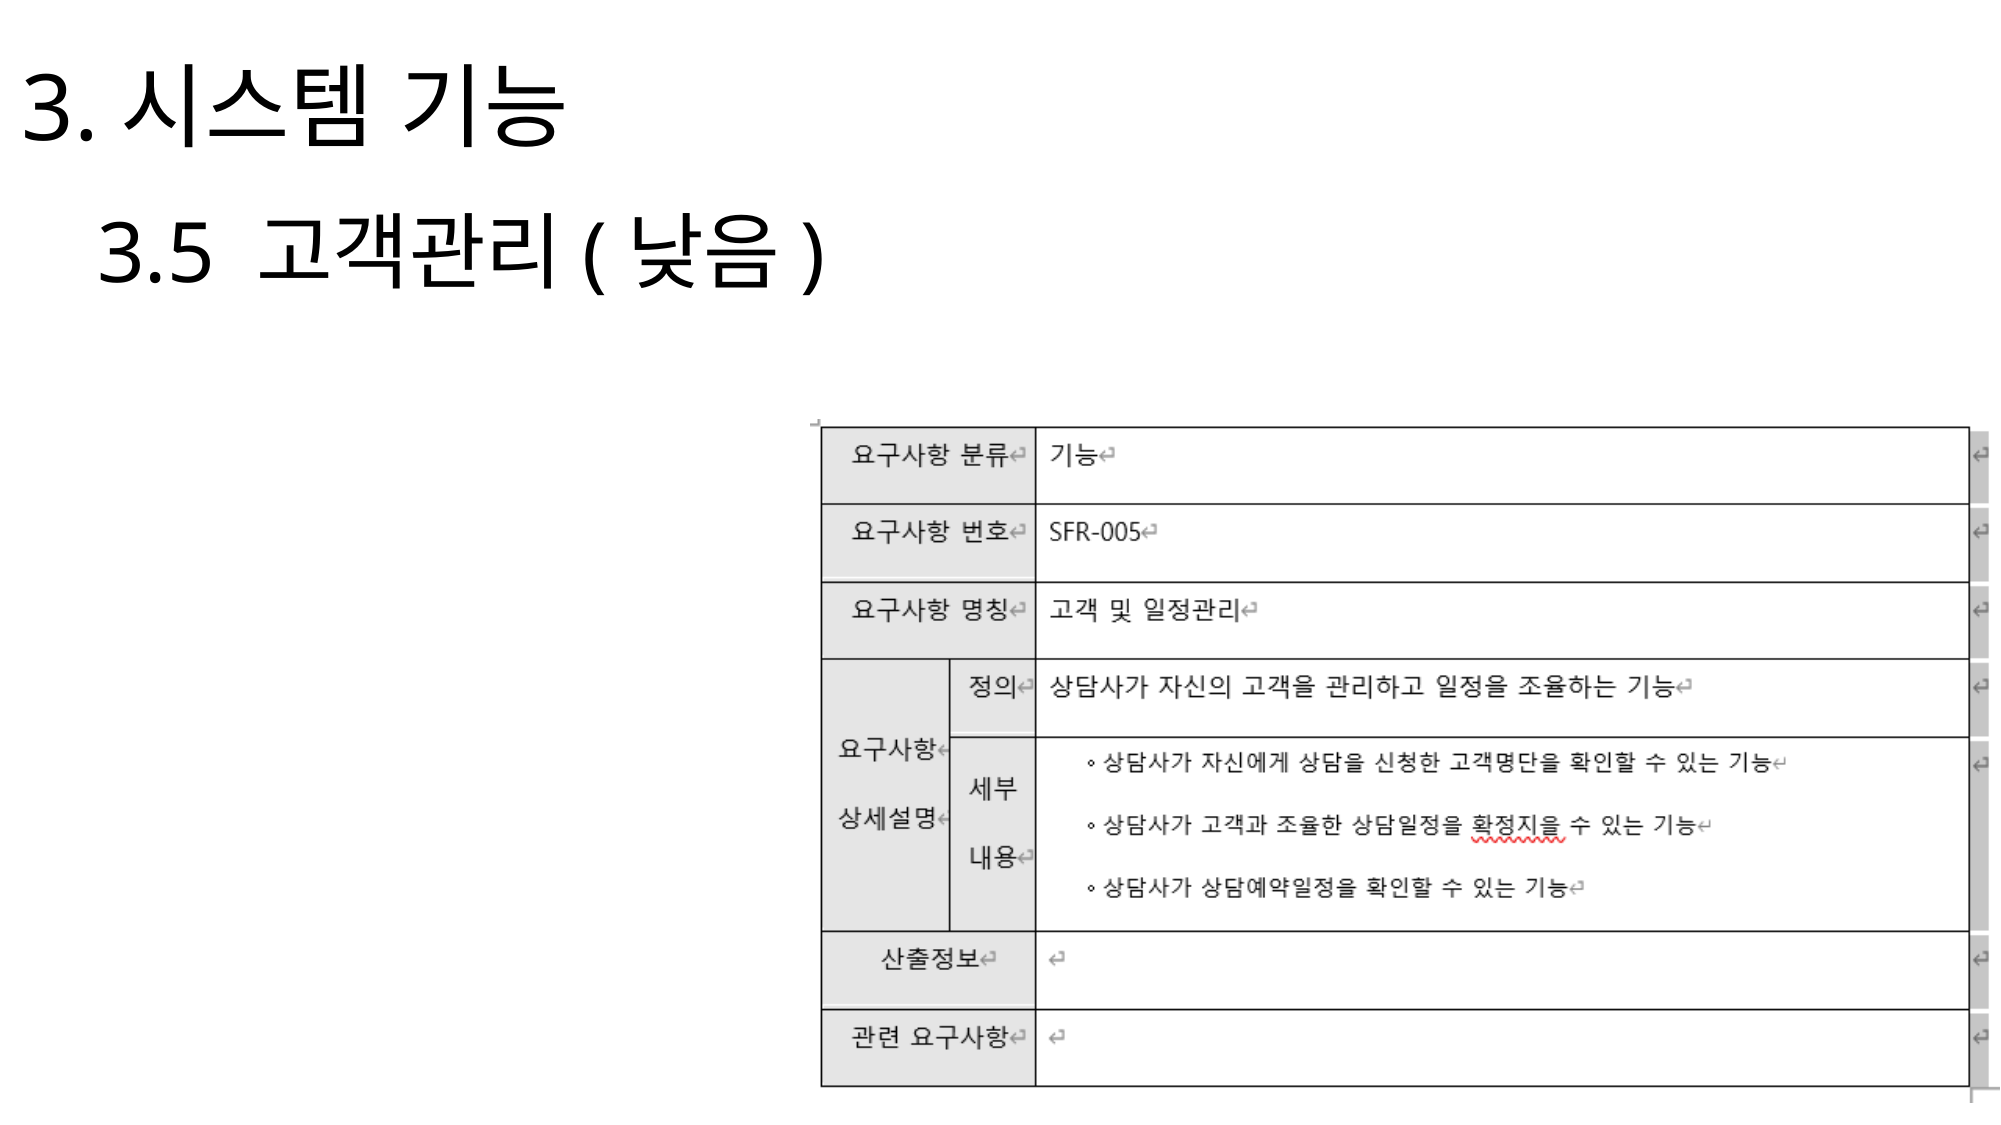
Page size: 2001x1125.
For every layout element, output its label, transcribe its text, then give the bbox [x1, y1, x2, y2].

picture [810, 419, 2000, 1103]
text_box 3.5 고객관리(낮음) [82, 146, 1092, 364]
title 3.시스템 기능 [6, 13, 727, 208]
